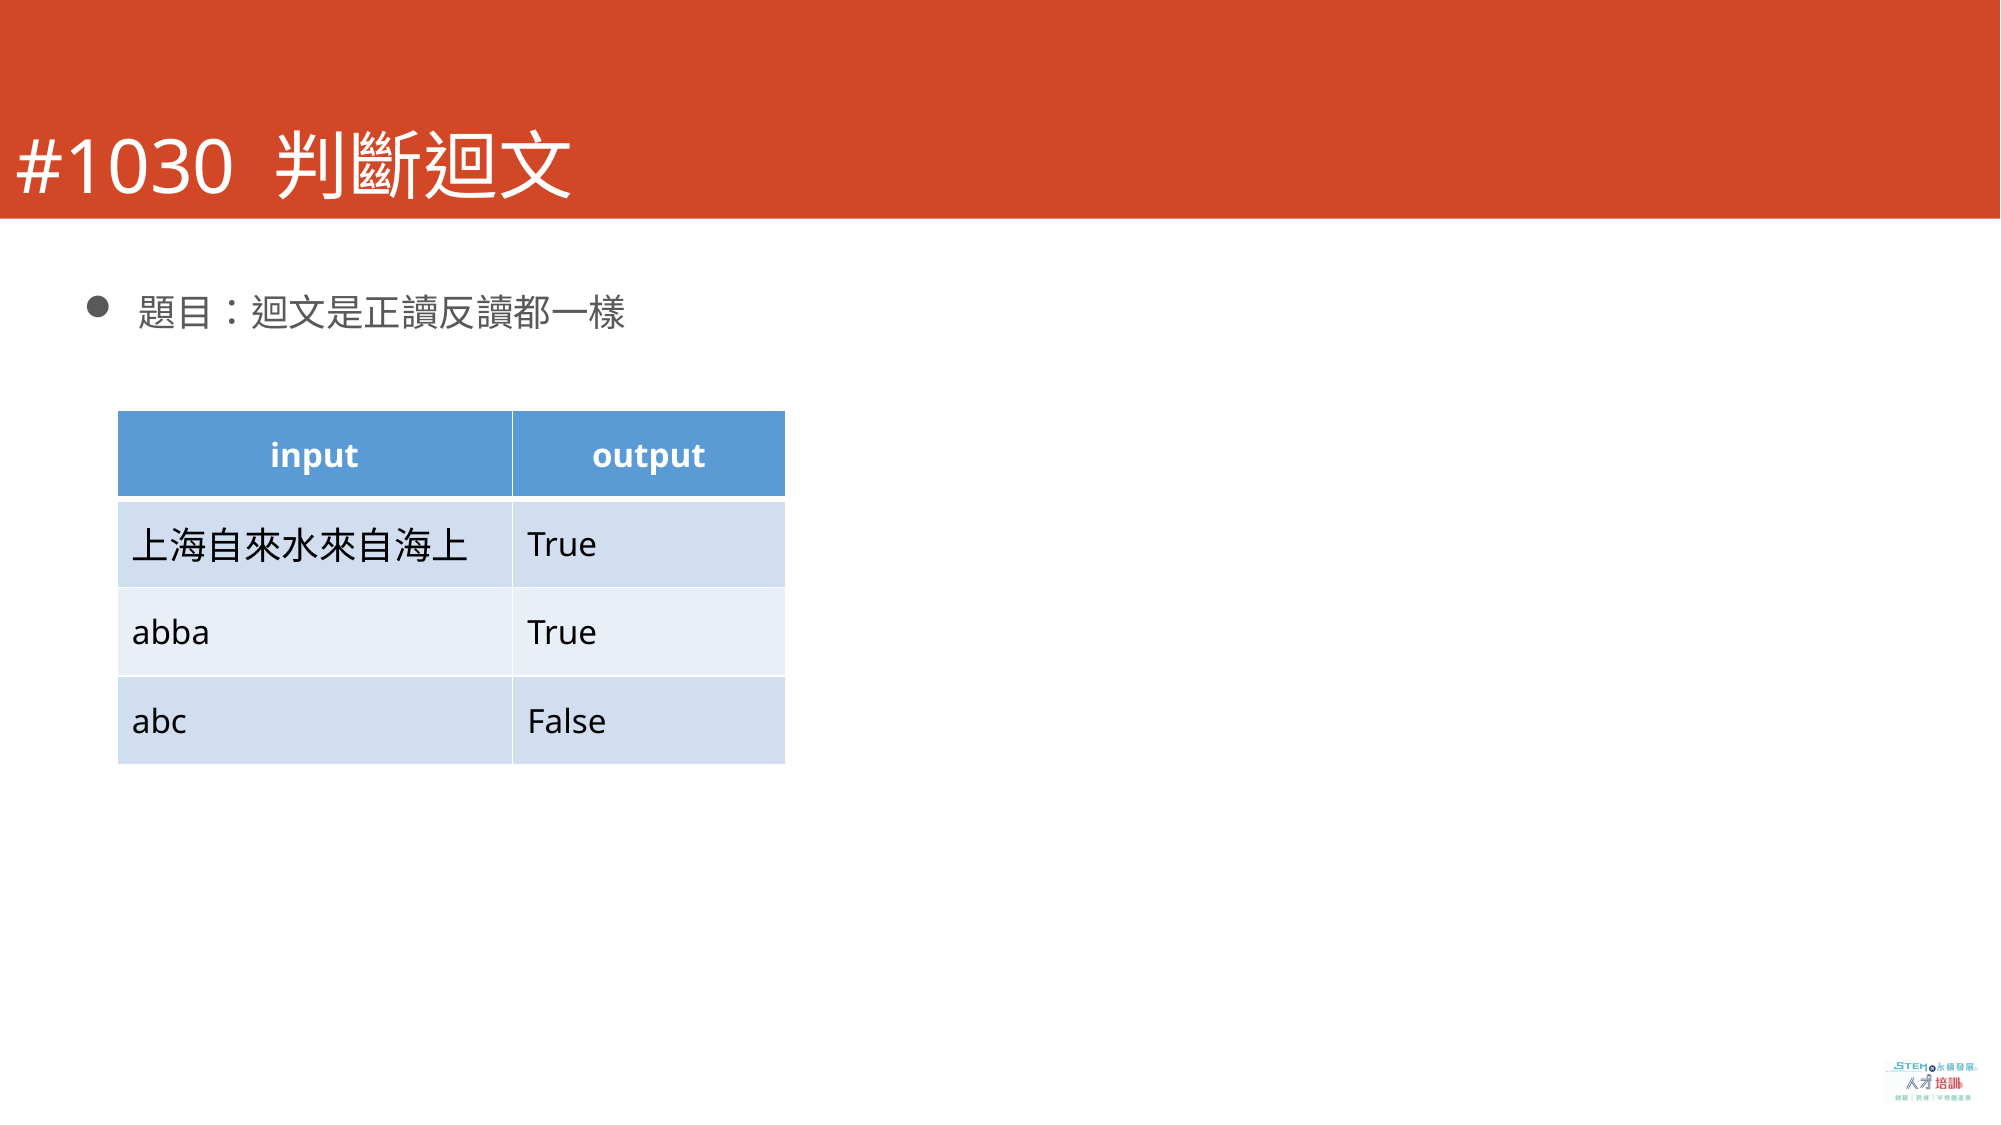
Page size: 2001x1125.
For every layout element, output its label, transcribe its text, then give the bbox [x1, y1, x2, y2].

table_cell abc [118, 677, 512, 764]
table_cell True [513, 502, 785, 587]
table_header output [513, 411, 785, 496]
table_cell 上海自來水來自海上 [118, 502, 512, 587]
title #1030 判斷迴文 [0, 17, 1764, 217]
table_cell False [513, 677, 785, 764]
picture [1884, 1060, 1980, 1103]
table_cell True [513, 588, 785, 675]
table_cell abba [118, 588, 512, 675]
list 題目：迴文是正讀反讀都一樣 [72, 276, 1979, 351]
table_header input [118, 411, 512, 496]
